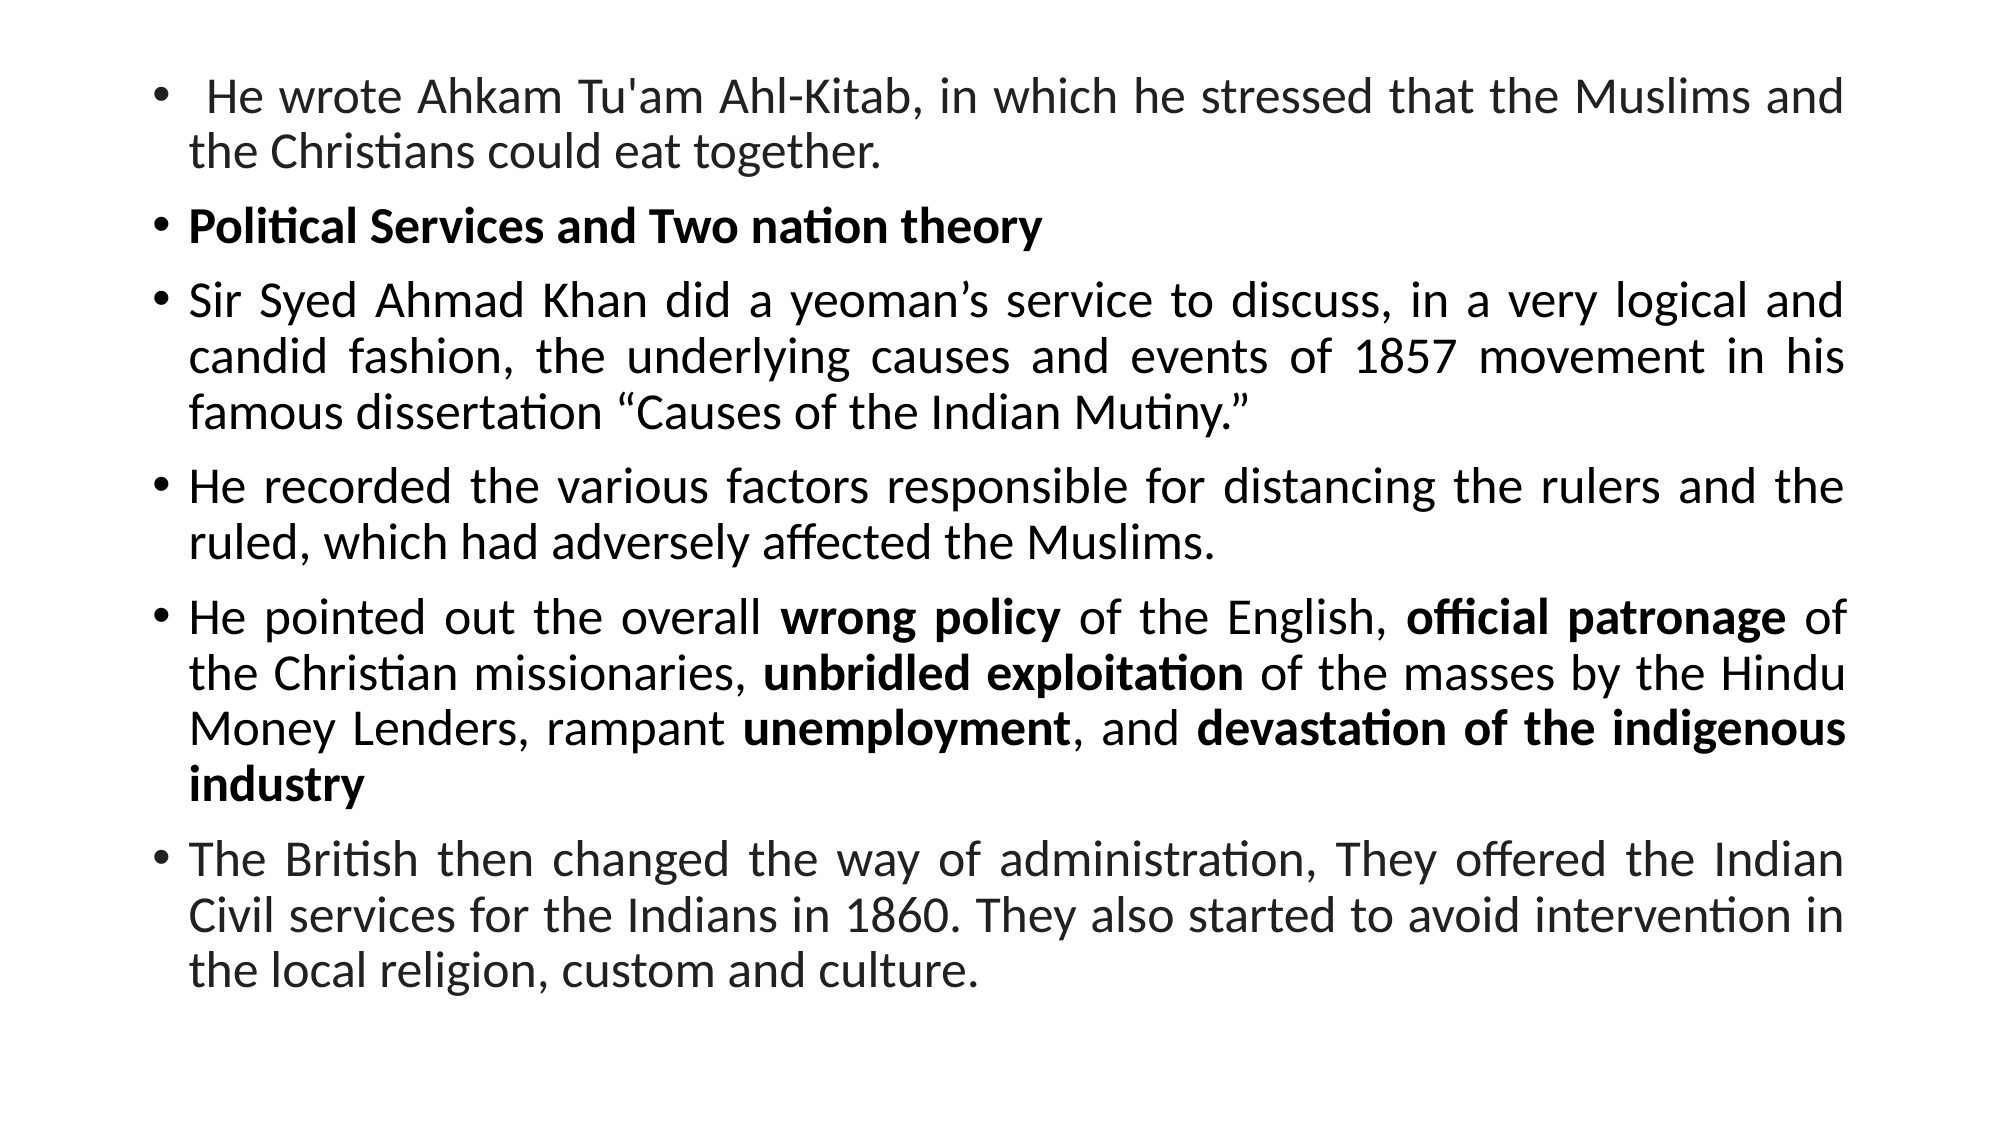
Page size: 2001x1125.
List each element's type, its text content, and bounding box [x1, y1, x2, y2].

list He wrote Ahkam Tu'am Ahl-Kitab, in which he stressed that the Muslims and the Christians could eat together. Political Services and Two nation theory Sir Syed Ahmad Khan did a yeoman’s service to discuss, in a very logical and candid fashion, the underlying causes and events of 1857 movement in his famous dissertation “Causes of the Indian Mutiny.” He recorded the various factors responsible for distancing the rulers and the ruled, which had adversely affected the Muslims. He pointed out the overall wrong policy of the English, official patronage of the Christian missionaries, unbridled exploitation of the masses by the Hindu Money Lenders, rampant unemployment, and devastation of the indigenous industry The British then changed the way of administration, They offered the Indian Civil services for the Indians in 1860. They also started to avoid intervention in the local religion, custom and culture. [137, 60, 1863, 1014]
